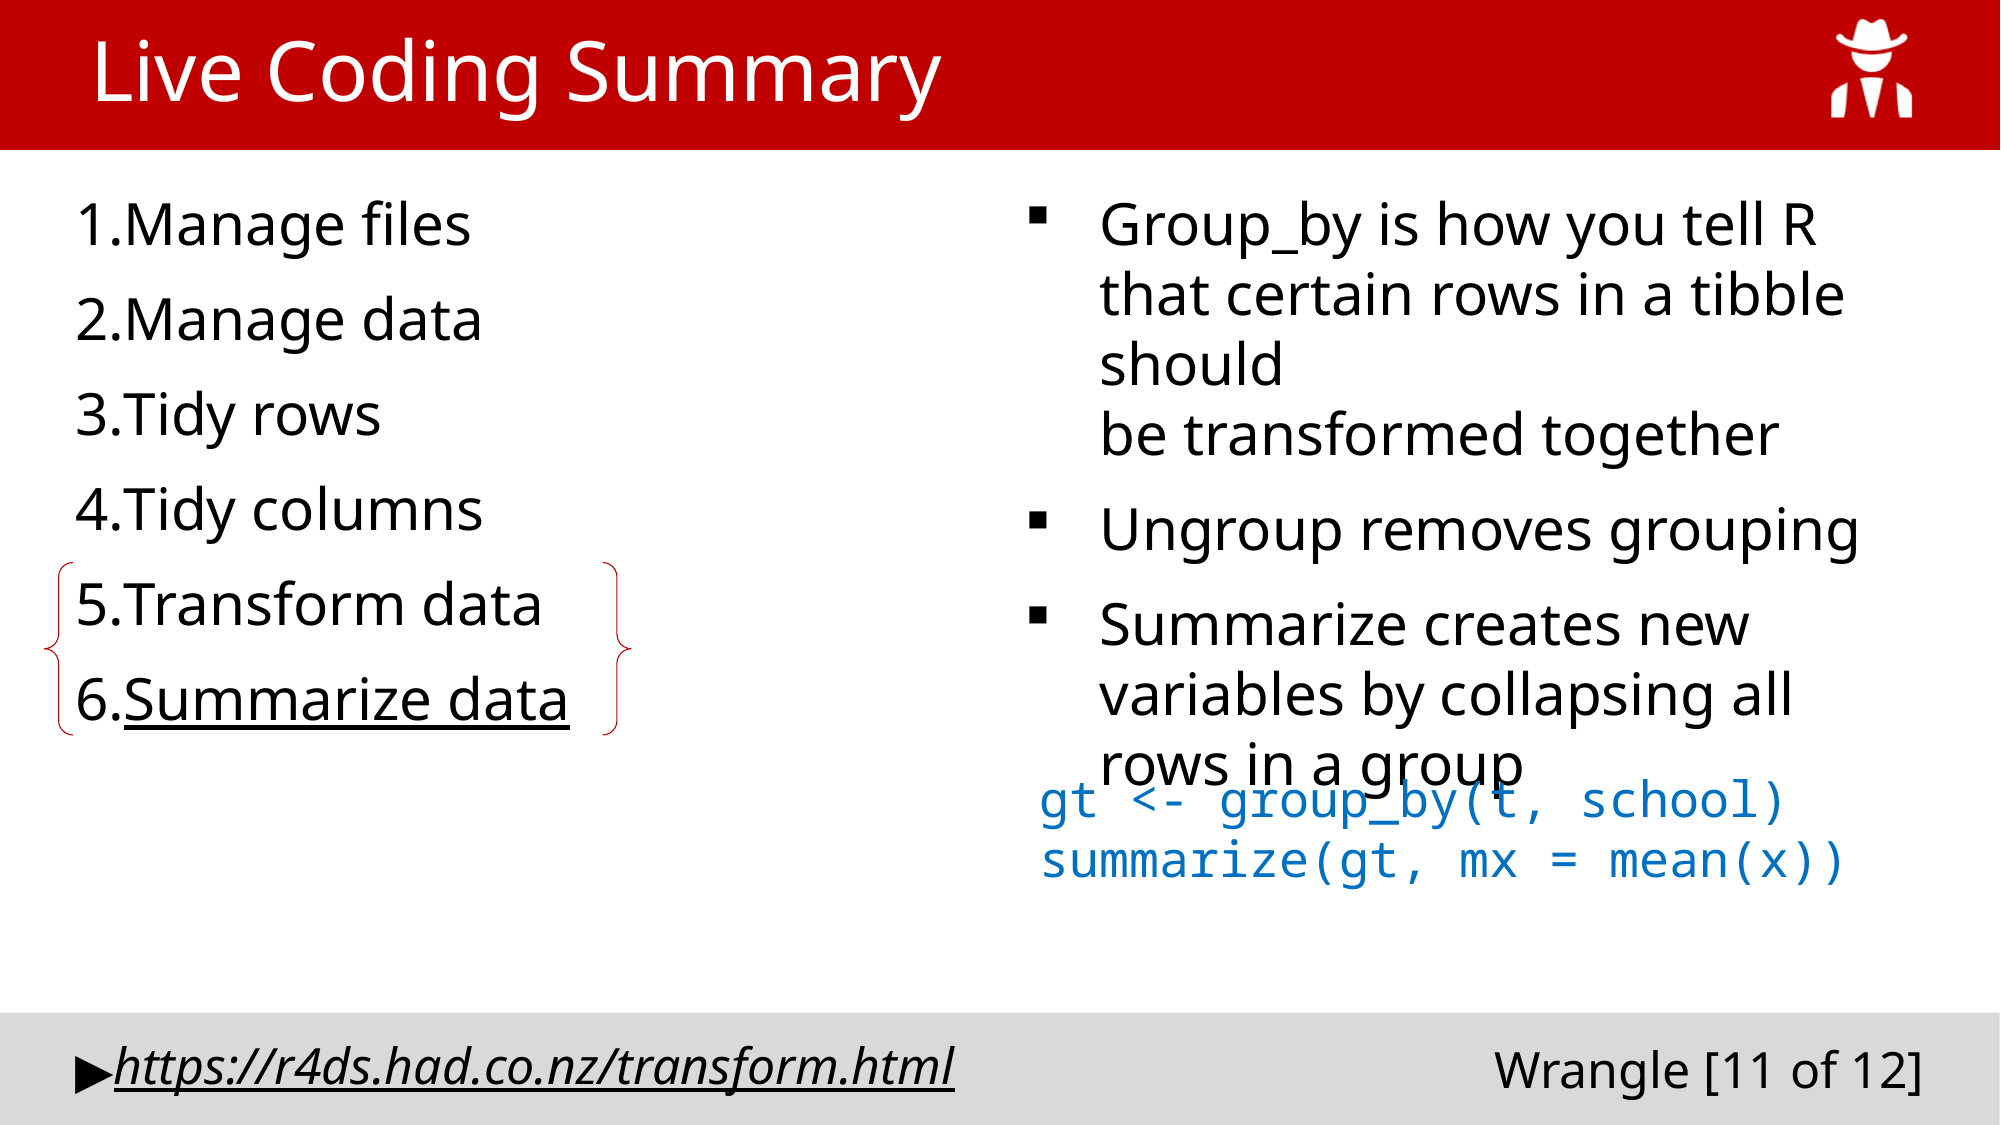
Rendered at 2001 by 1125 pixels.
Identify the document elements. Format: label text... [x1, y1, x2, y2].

list https://r4ds.had.co.nz/transform.html [75, 1012, 1388, 1125]
text_box gt <- group_by(t, school) summarize(gt, mx = mean(x)) [1024, 759, 1925, 895]
list Manage files Manage data Tidy rows Tidy columns Transform data Summarize data [75, 187, 975, 975]
title Live Coding Summary [75, 0, 1775, 150]
text_box [44, 561, 632, 736]
list Wrangle [11 of 12] [1425, 1012, 1925, 1125]
list Group_by is how you tell R that certain rows in a tibble should be transformed together Ungroup removes grouping Summarize creates new variables by collapsing all rows in a group [1024, 187, 1925, 688]
picture [1811, 14, 1932, 135]
